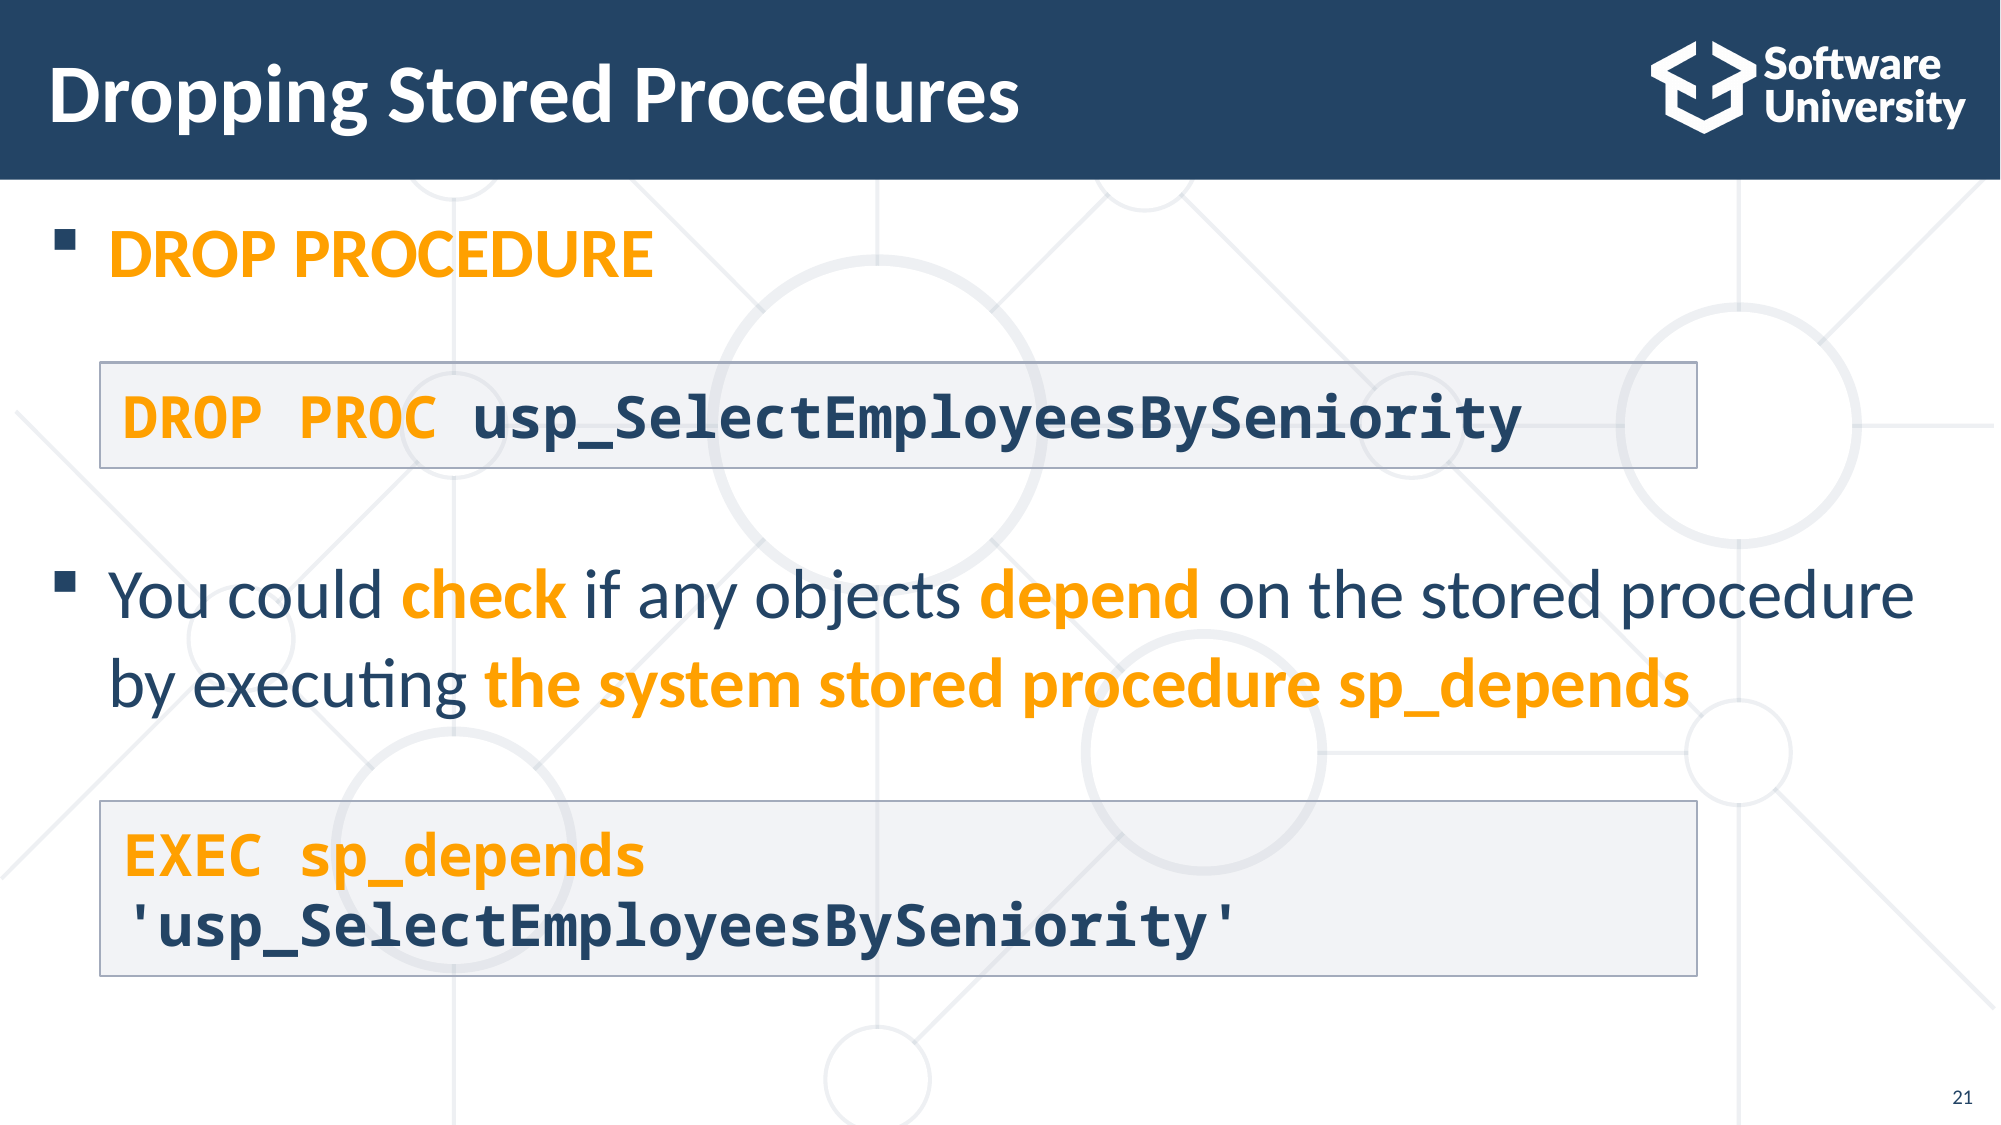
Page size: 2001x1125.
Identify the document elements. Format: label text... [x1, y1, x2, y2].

picture [1651, 41, 1966, 134]
slide_number 21 [1927, 1067, 1989, 1117]
text_box EXEC sp_depends 'usp_SelectEmployeesBySeniority' [99, 800, 1697, 977]
list DROP PROCEDURE You could check if any objects depend on the stored procedure by executing the system stored procedure sp_depends [31, 196, 1970, 1104]
text_box DROP PROC usp_SelectEmployeesBySeniority [99, 362, 1697, 468]
title Dropping Stored Procedures [31, 16, 1625, 162]
